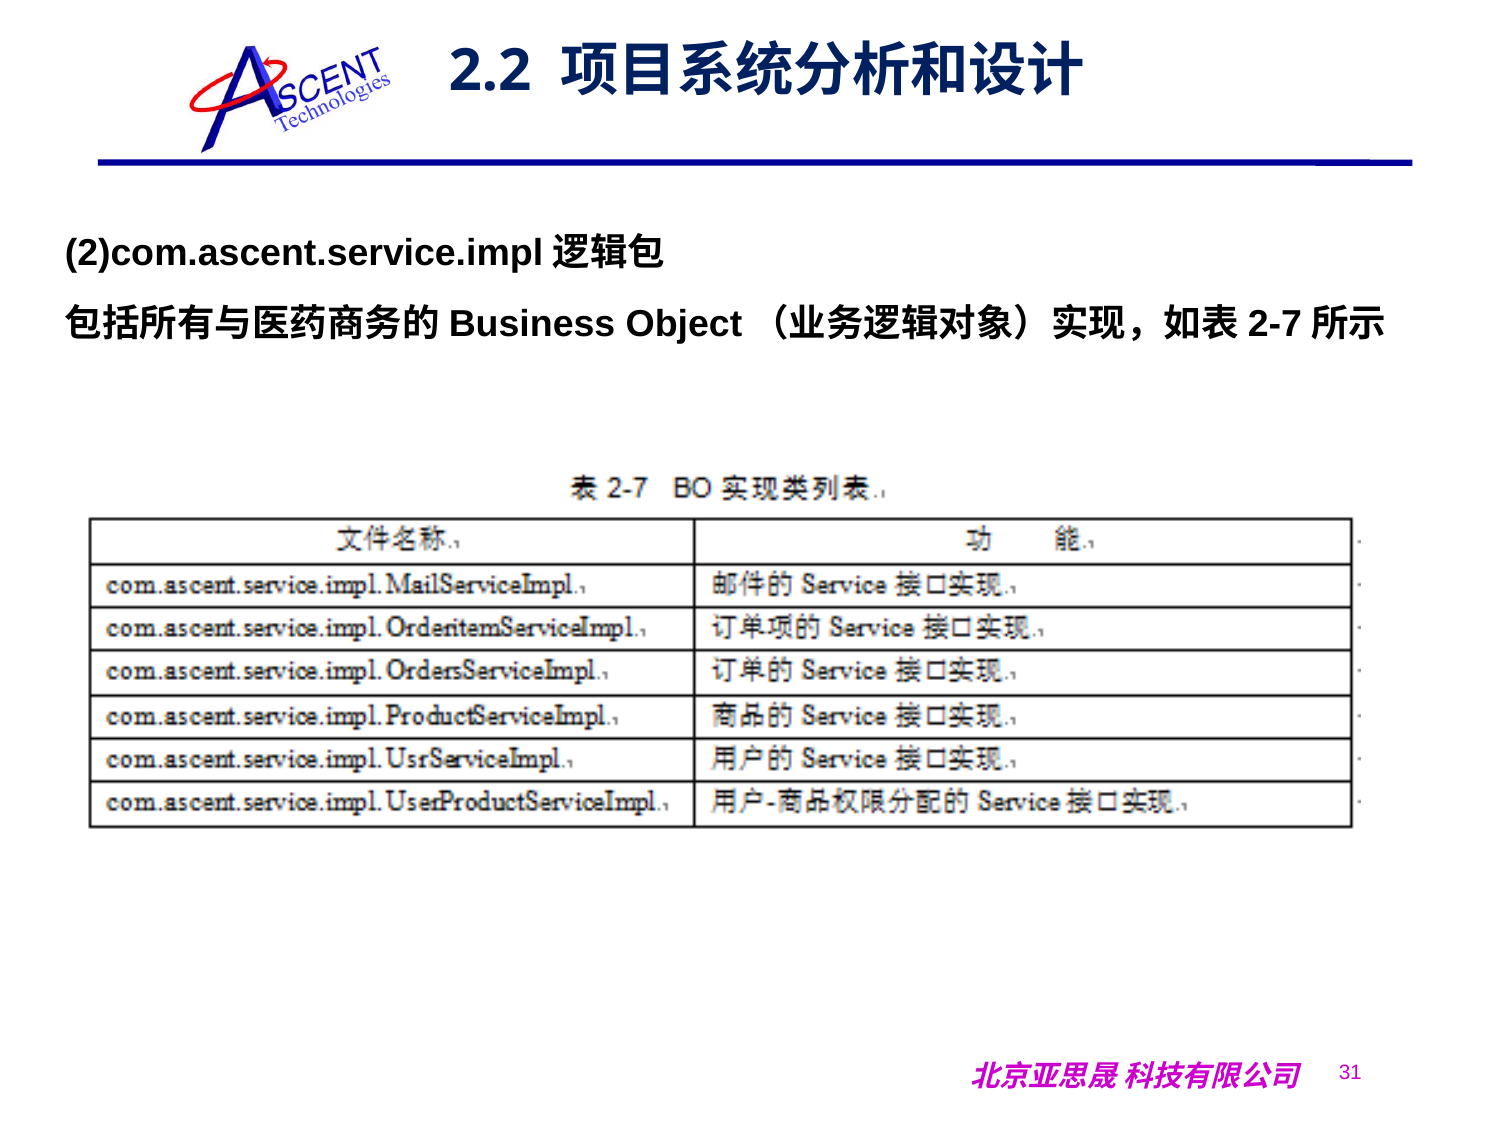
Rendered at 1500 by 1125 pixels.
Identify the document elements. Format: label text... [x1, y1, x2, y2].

list (2)com.ascent.service.impl逻辑包 包括所有与医药商务的Business Object（业务逻辑对象）实现，如表2-7所示 [50, 162, 1438, 422]
picture [81, 468, 1361, 844]
picture [184, 37, 395, 154]
text_box 2.2 项目系统分析和设计 [433, 24, 1413, 125]
